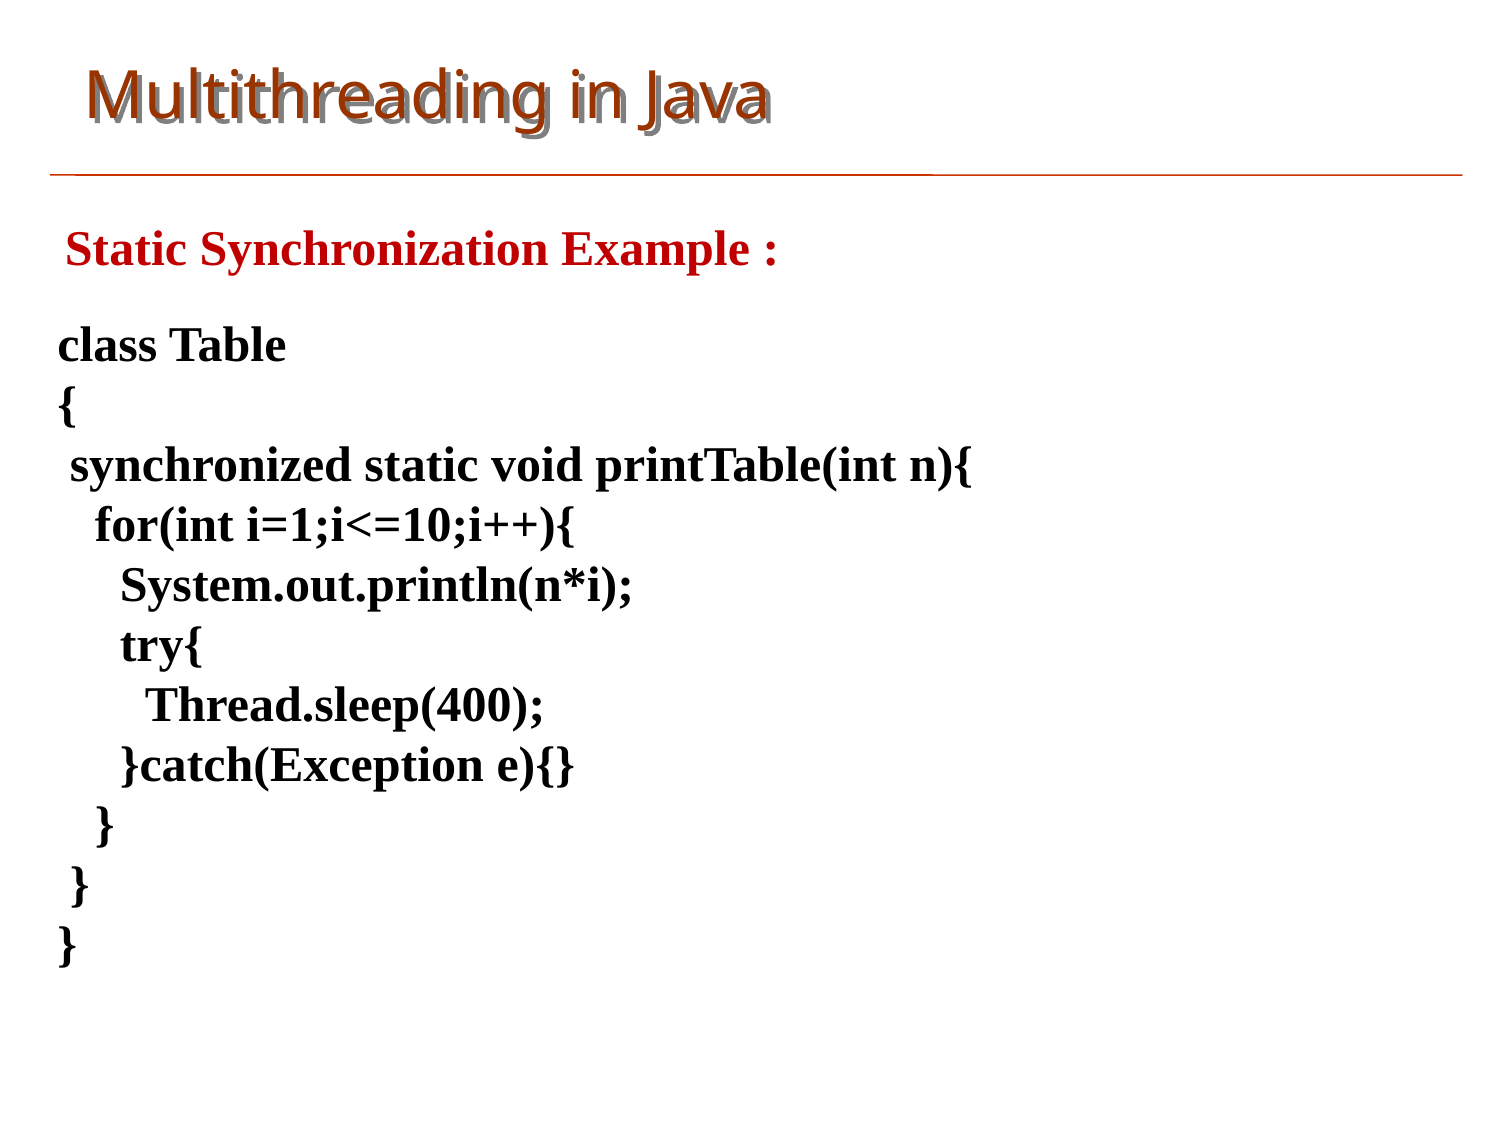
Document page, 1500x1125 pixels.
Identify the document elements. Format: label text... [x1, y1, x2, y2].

text_box Static Synchronization Example : [49, 208, 1339, 283]
text_box class Table { synchronized static void printTable(int n){ for(int i=1;i<=10;i++){ System.out.println(n*i); try{ Thread.sleep(400); }catch(Exception e){} } } } [42, 303, 1453, 1001]
text_box Multithreading in Java [68, 44, 969, 140]
